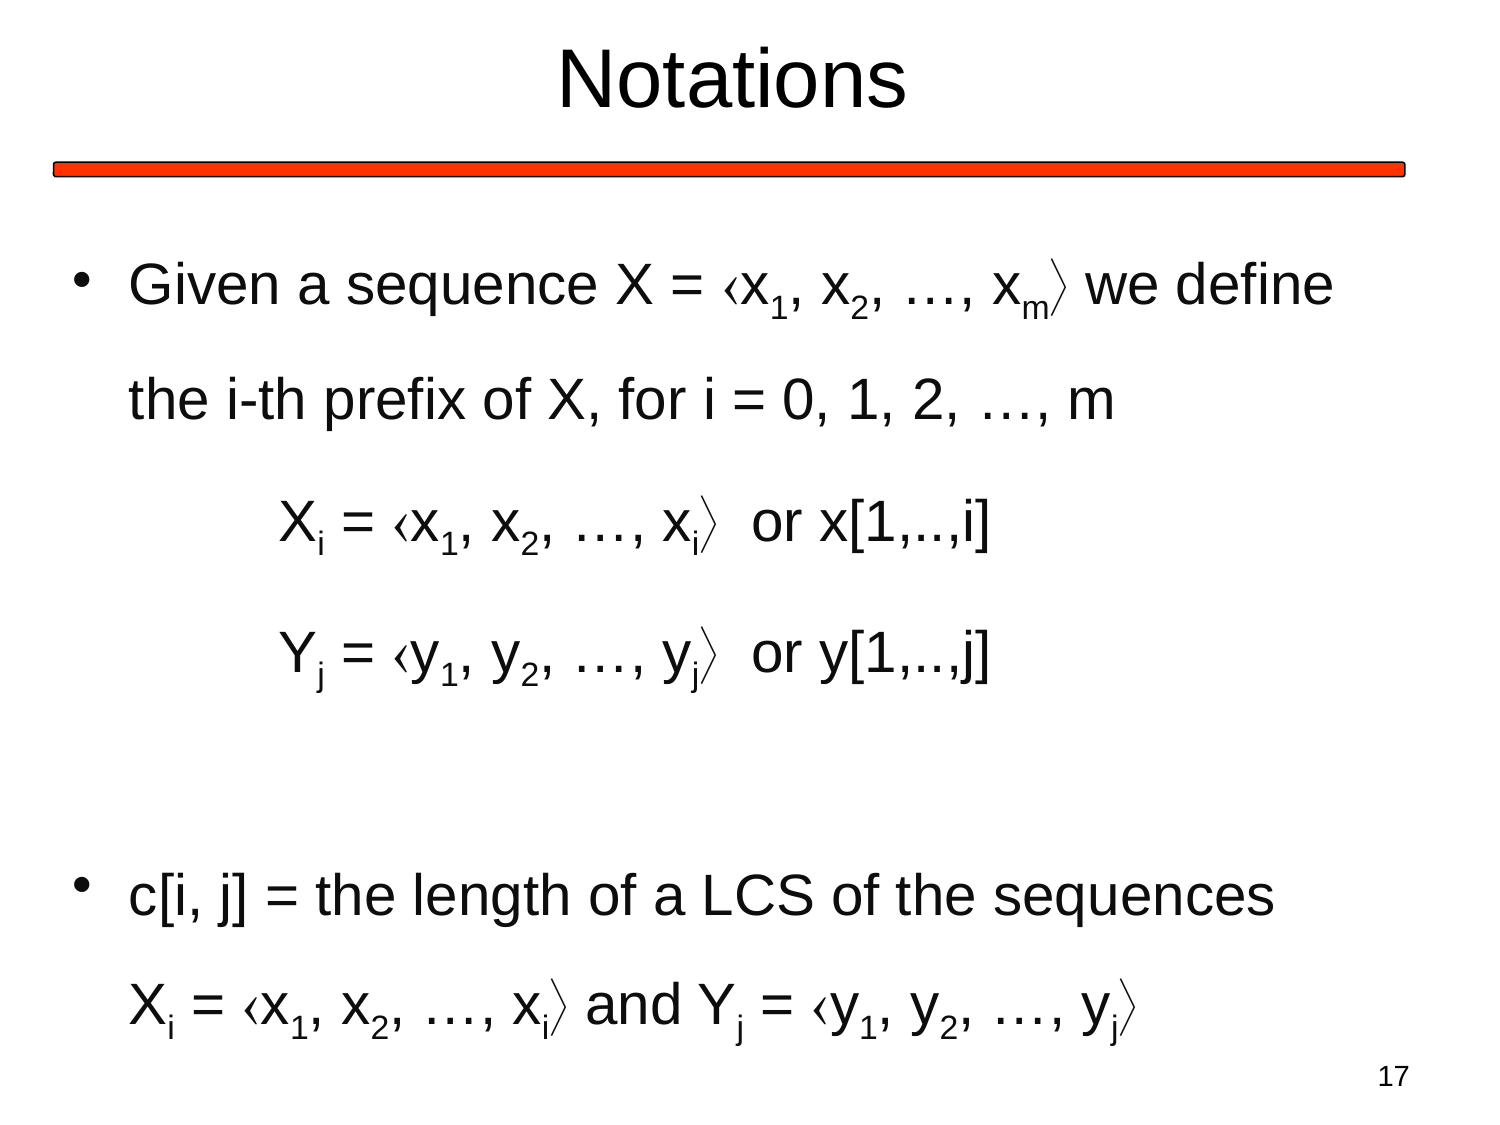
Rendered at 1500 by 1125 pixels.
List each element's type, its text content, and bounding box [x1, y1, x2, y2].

list Given a sequence X = x1, x2, …, xm we define the i-th prefix of X, for i = 0, 1, 2, …, m Xi = x1, x2, …, xi or x[1,..,i] Yj = y1, y2, …, yj or y[1,..,j] c[i, j] = the length of a LCS of the sequences Xi = x1, x2, …, xi and Yj = y1, y2, …, yj [57, 199, 1408, 1032]
slide_number 17 [1074, 1049, 1425, 1103]
title Notations [57, 0, 1408, 149]
